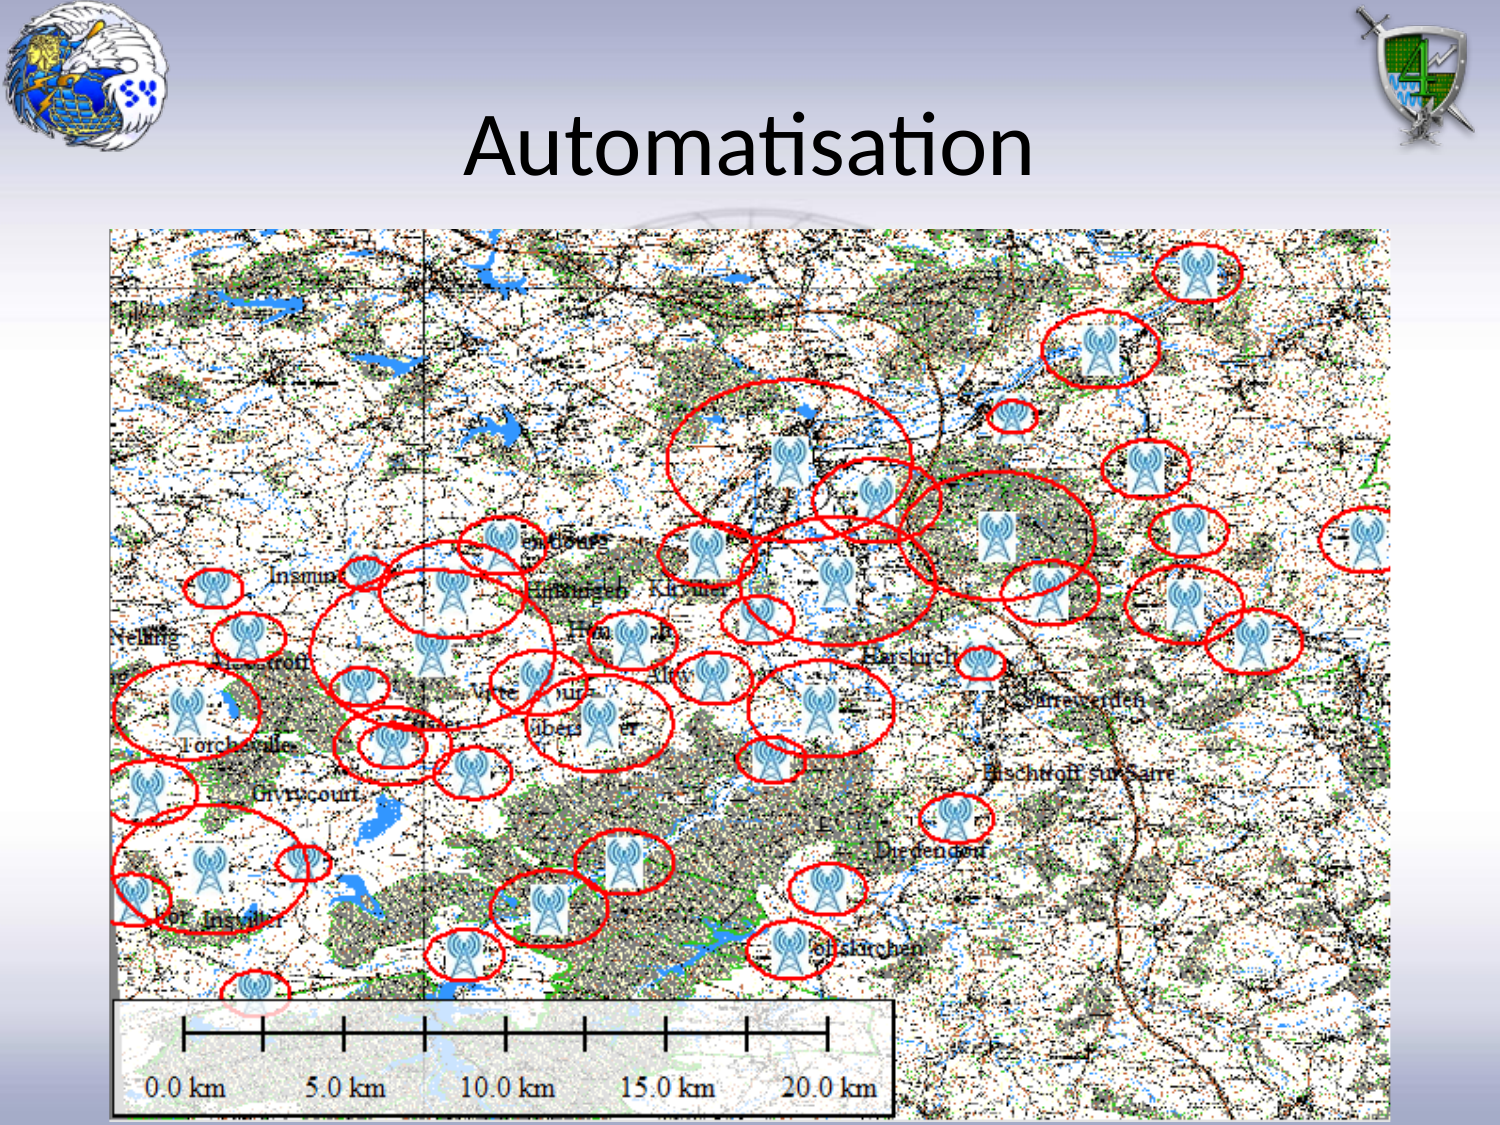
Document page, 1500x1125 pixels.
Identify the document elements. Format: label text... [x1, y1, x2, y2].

picture [0, 0, 1500, 1125]
title Automatisation [75, 45, 1425, 233]
